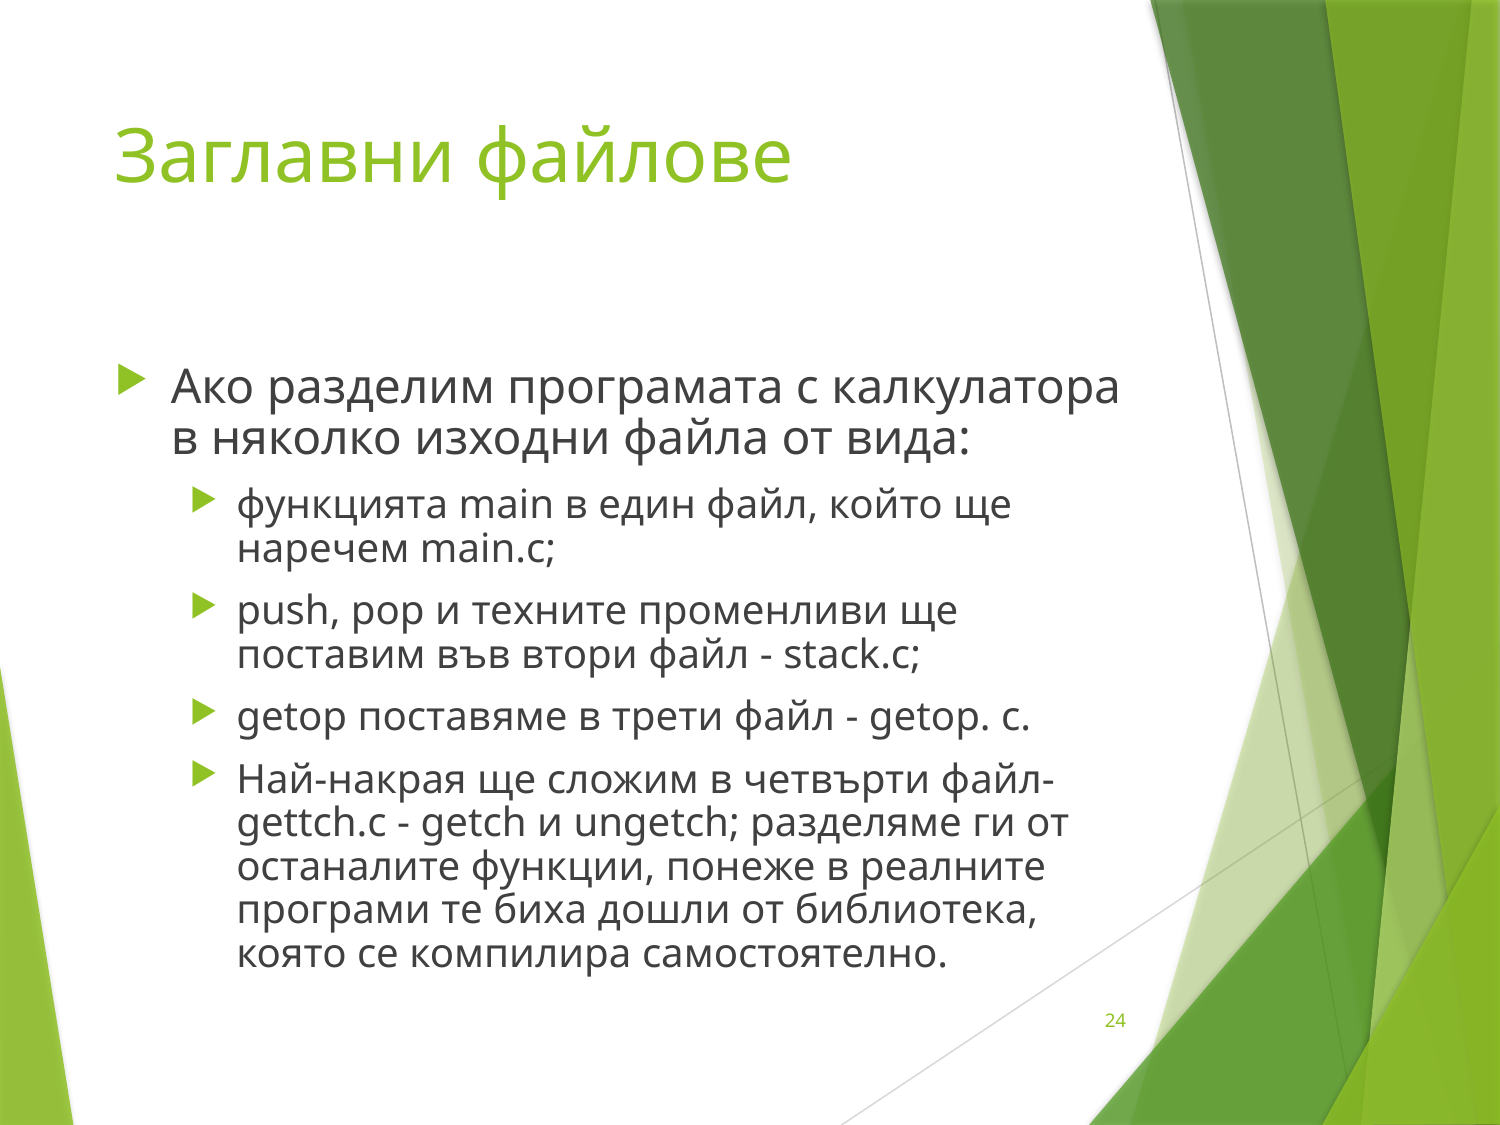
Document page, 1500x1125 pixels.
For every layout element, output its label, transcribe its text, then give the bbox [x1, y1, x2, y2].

title Заглавни файлове [99, 99, 1142, 317]
slide_number [886, 991, 999, 1051]
list Ако разделим програмата с калкулатора в няколко изходни файла от вида: функцията main в един файл, който ще наречем main.с; push, pop и техните променливи ще поставим във втори файл - stack.с; getop поставяме в трети файл - getop. с. Най-накрая ще сложим в четвърти файл-gettch.с - getch и ungetch; разделяме ги от останалите функции, понеже в реалните програми те биха дошли от библиотека, която се компилира самостоятелно. [99, 354, 1142, 992]
slide_number 24 [1057, 991, 1142, 1051]
